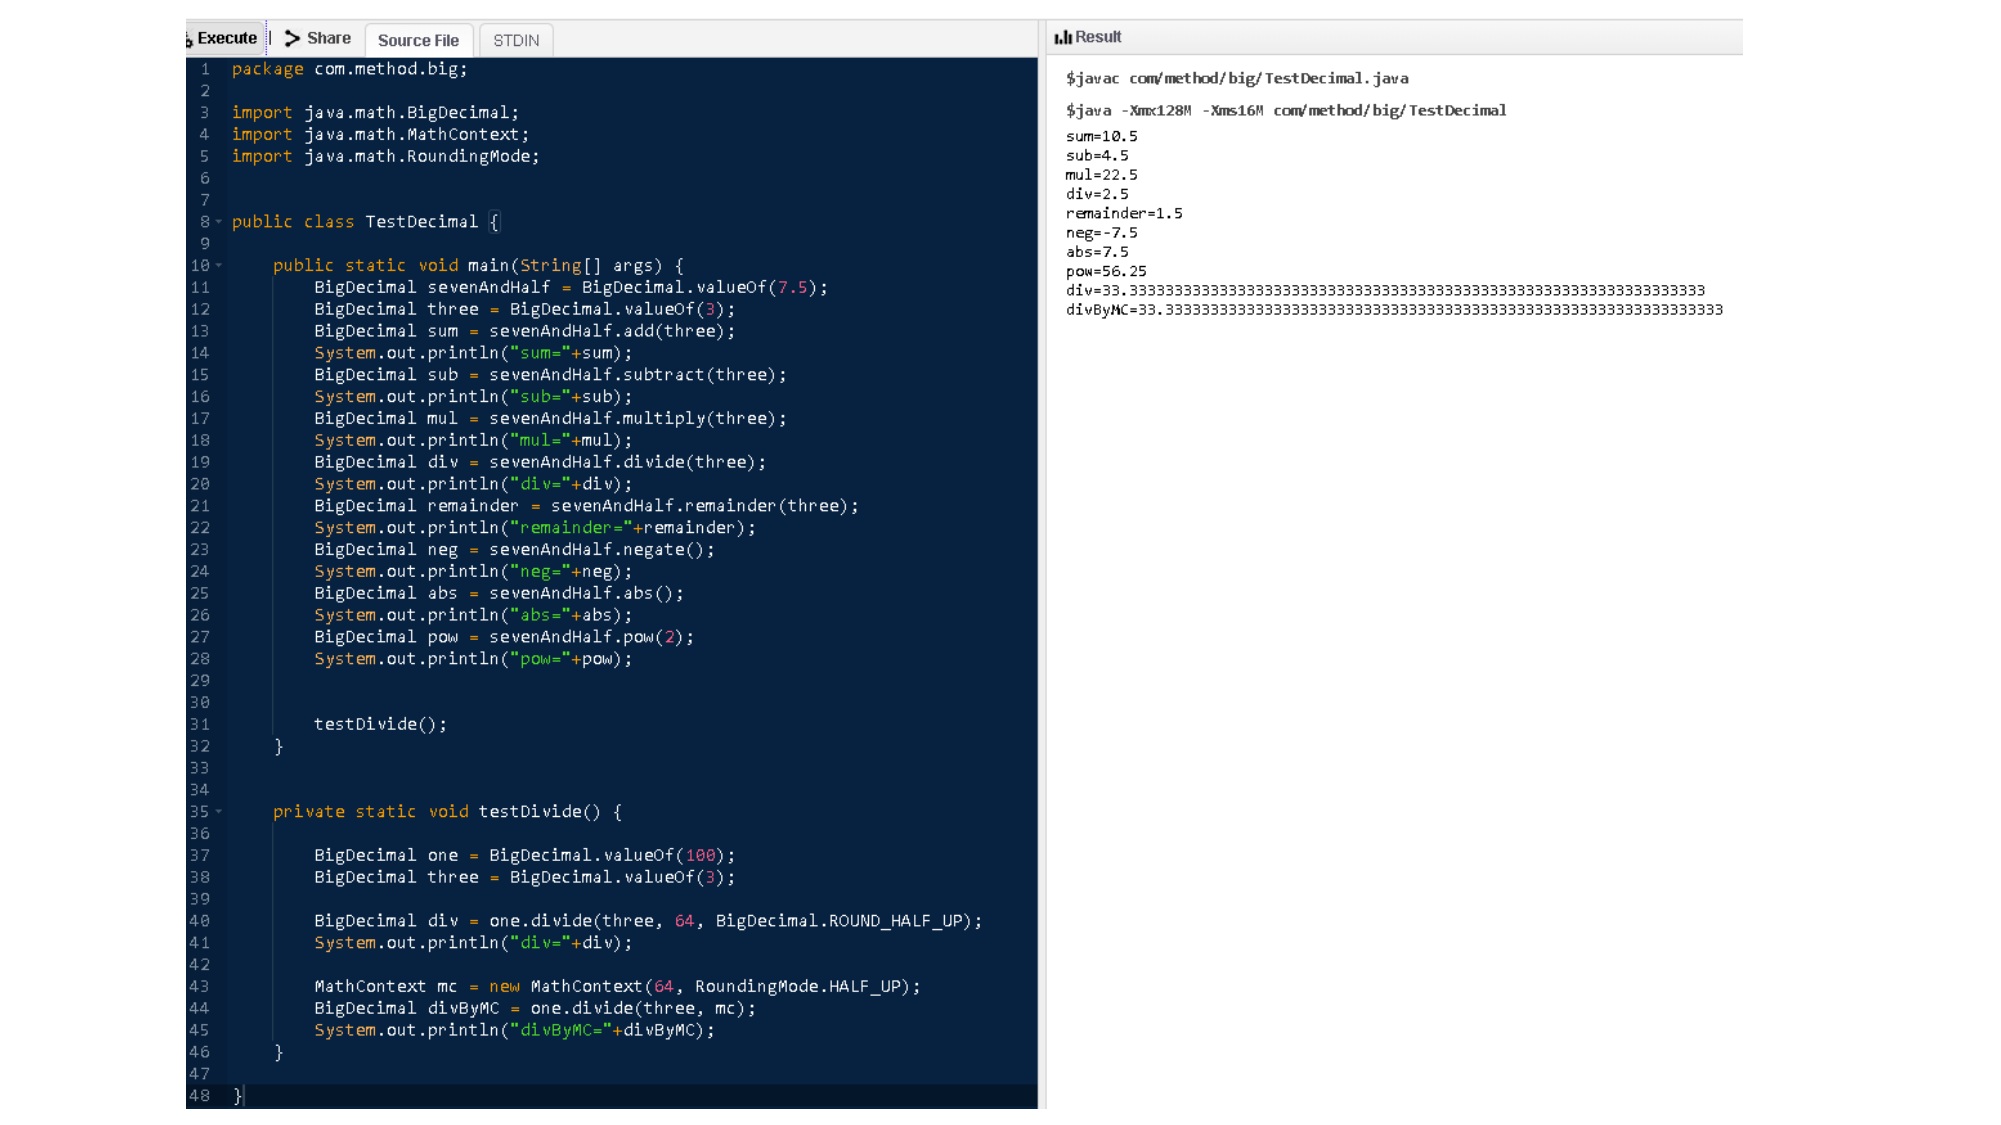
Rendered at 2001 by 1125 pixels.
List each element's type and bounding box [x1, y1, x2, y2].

picture [186, 18, 1743, 1109]
